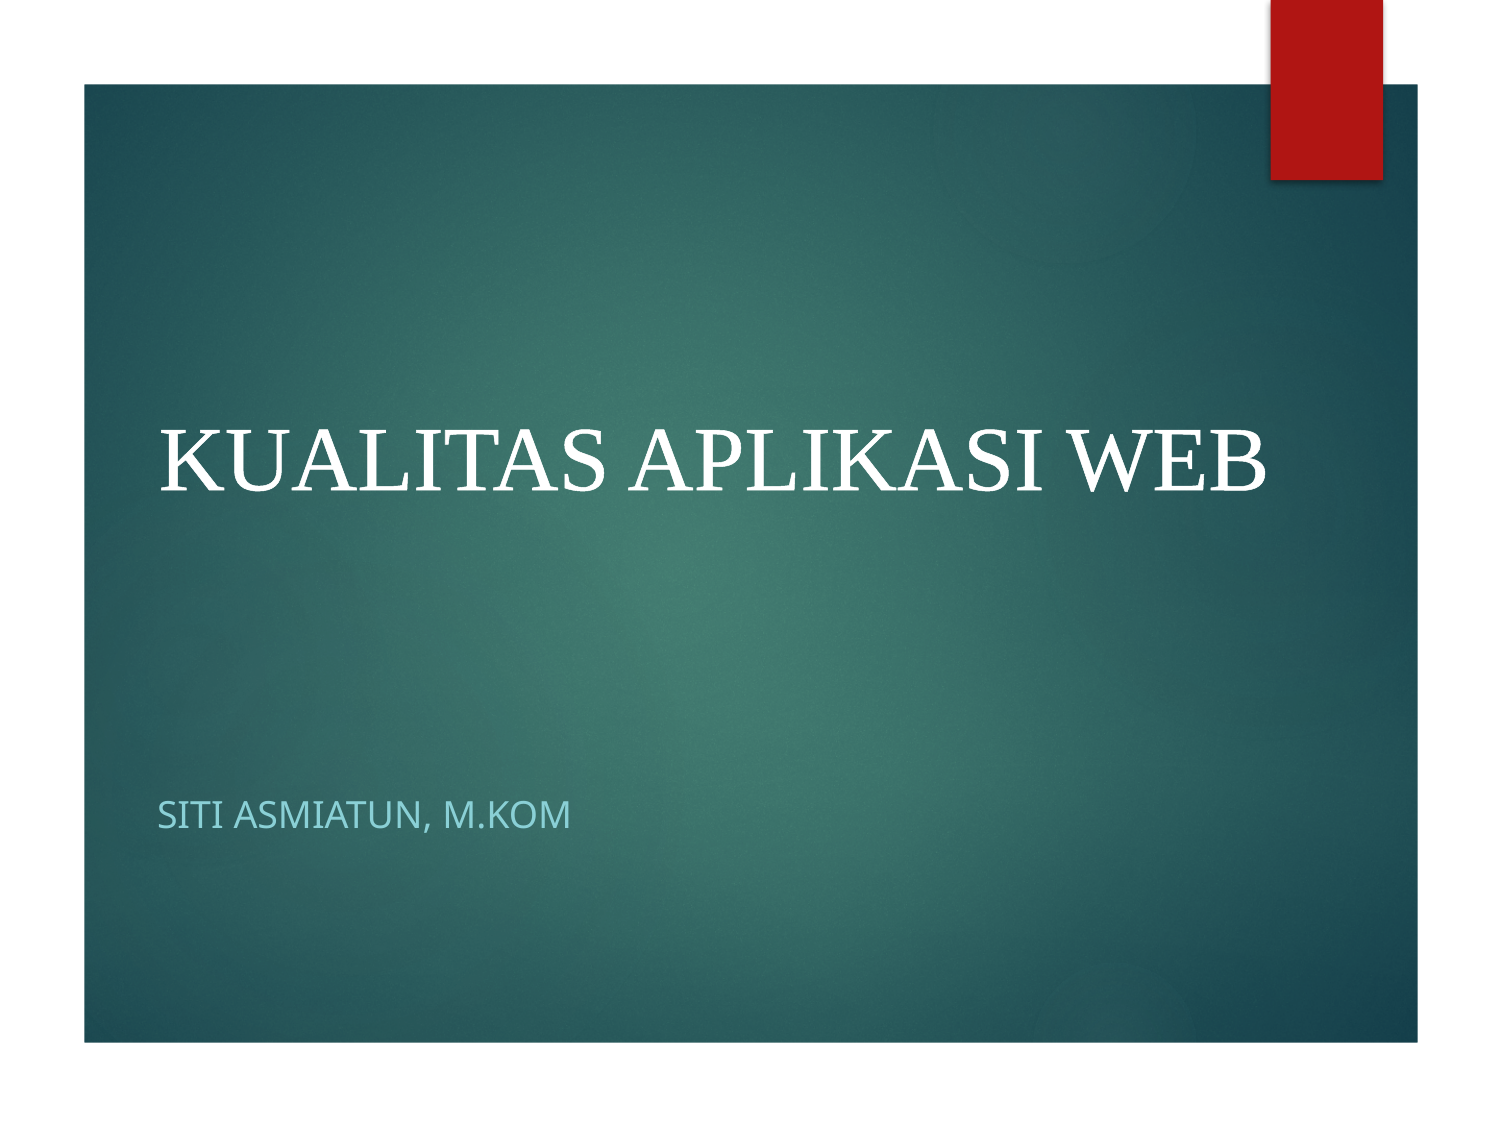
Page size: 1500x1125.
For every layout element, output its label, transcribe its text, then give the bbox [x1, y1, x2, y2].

subtitle Siti asmiatun, m.kom [142, 783, 1113, 925]
title KUALITAS APLIKASI WEB [143, 412, 1319, 517]
